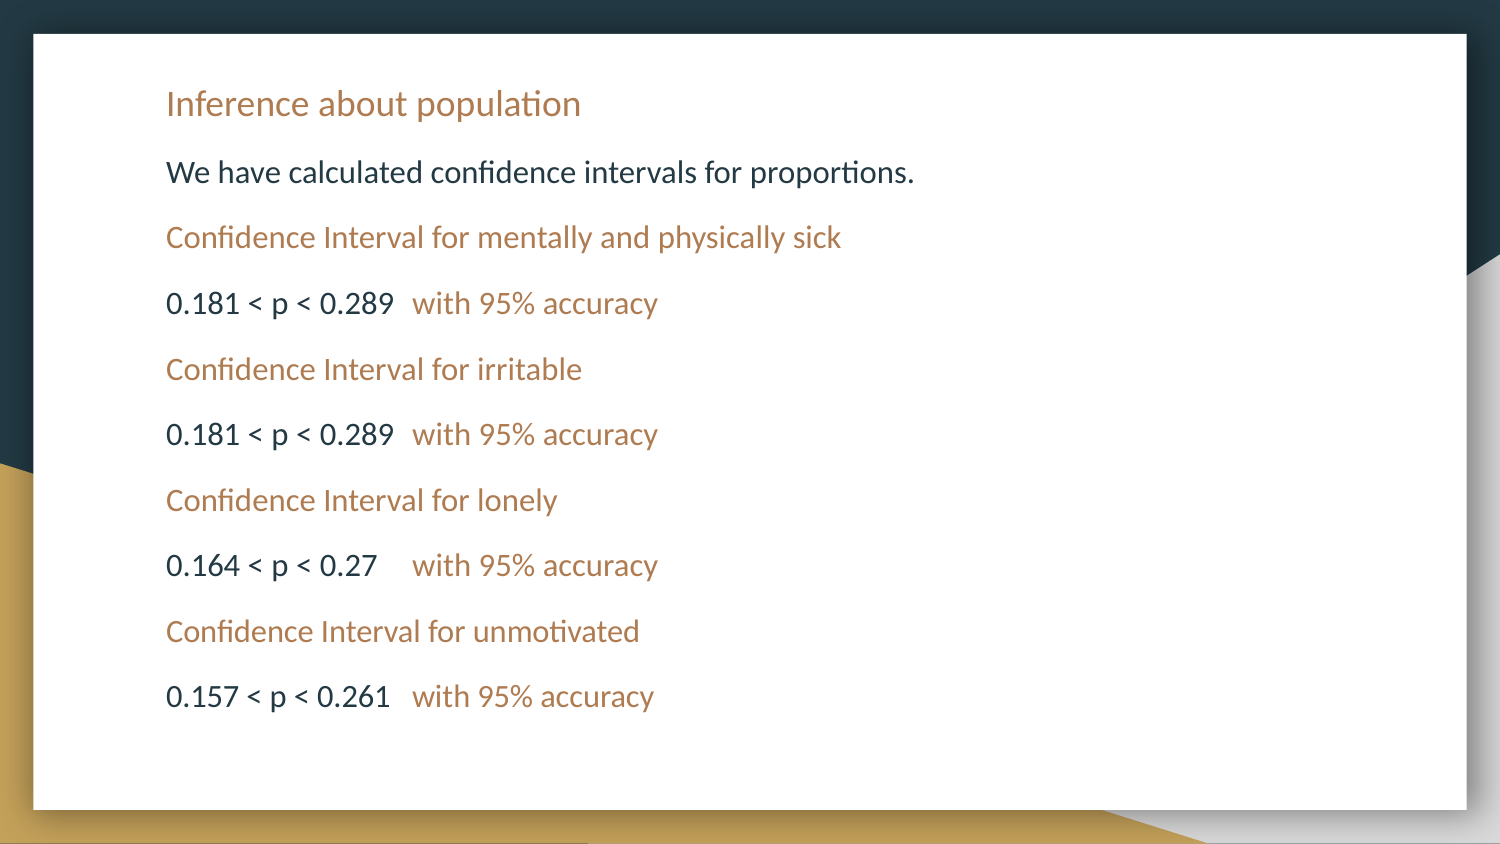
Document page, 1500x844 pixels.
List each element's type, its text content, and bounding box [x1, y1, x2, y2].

list Inference about population We have calculated confidence intervals for proportions. Confidence Interval for mentally and physically sick 0.181 < p < 0.289 with 95% accuracy Confidence Interval for irritable 0.181 < p < 0.289 with 95% accuracy Confidence Interval for lonely 0.164 < p < 0.27 with 95% accuracy Confidence Interval for unmotivated 0.157 < p < 0.261 with 95% accuracy [151, 57, 1349, 803]
